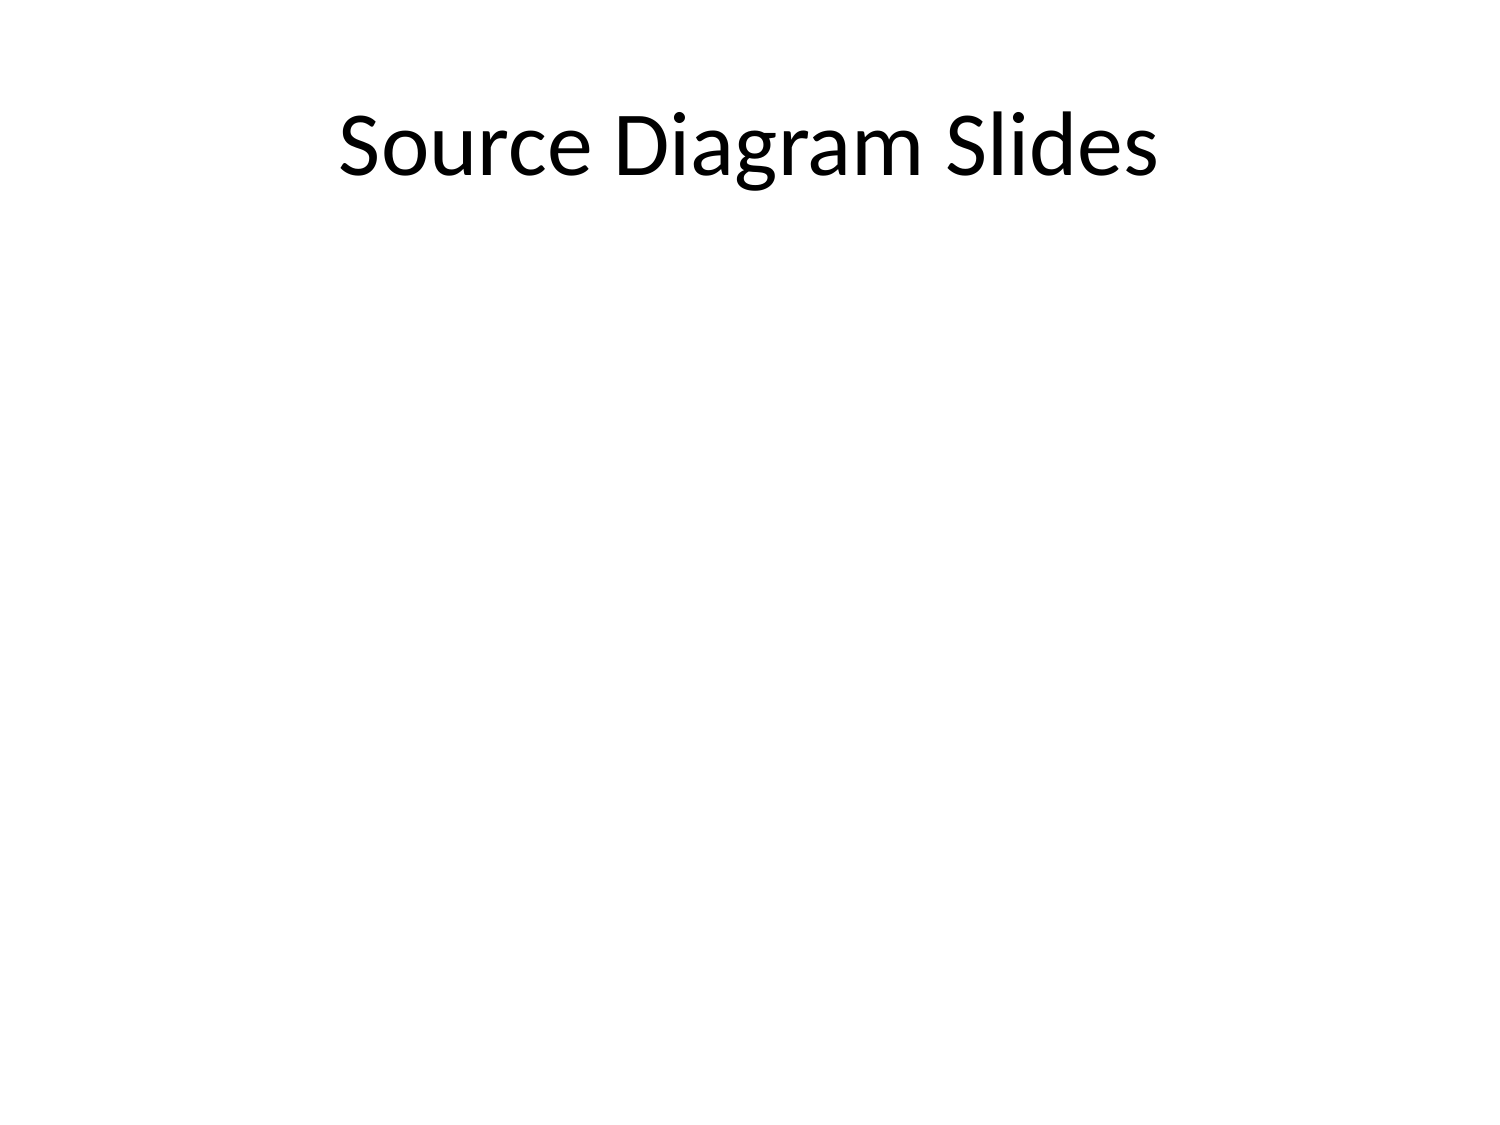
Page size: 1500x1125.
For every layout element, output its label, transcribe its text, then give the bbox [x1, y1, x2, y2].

title Source Diagram Slides [75, 45, 1425, 233]
